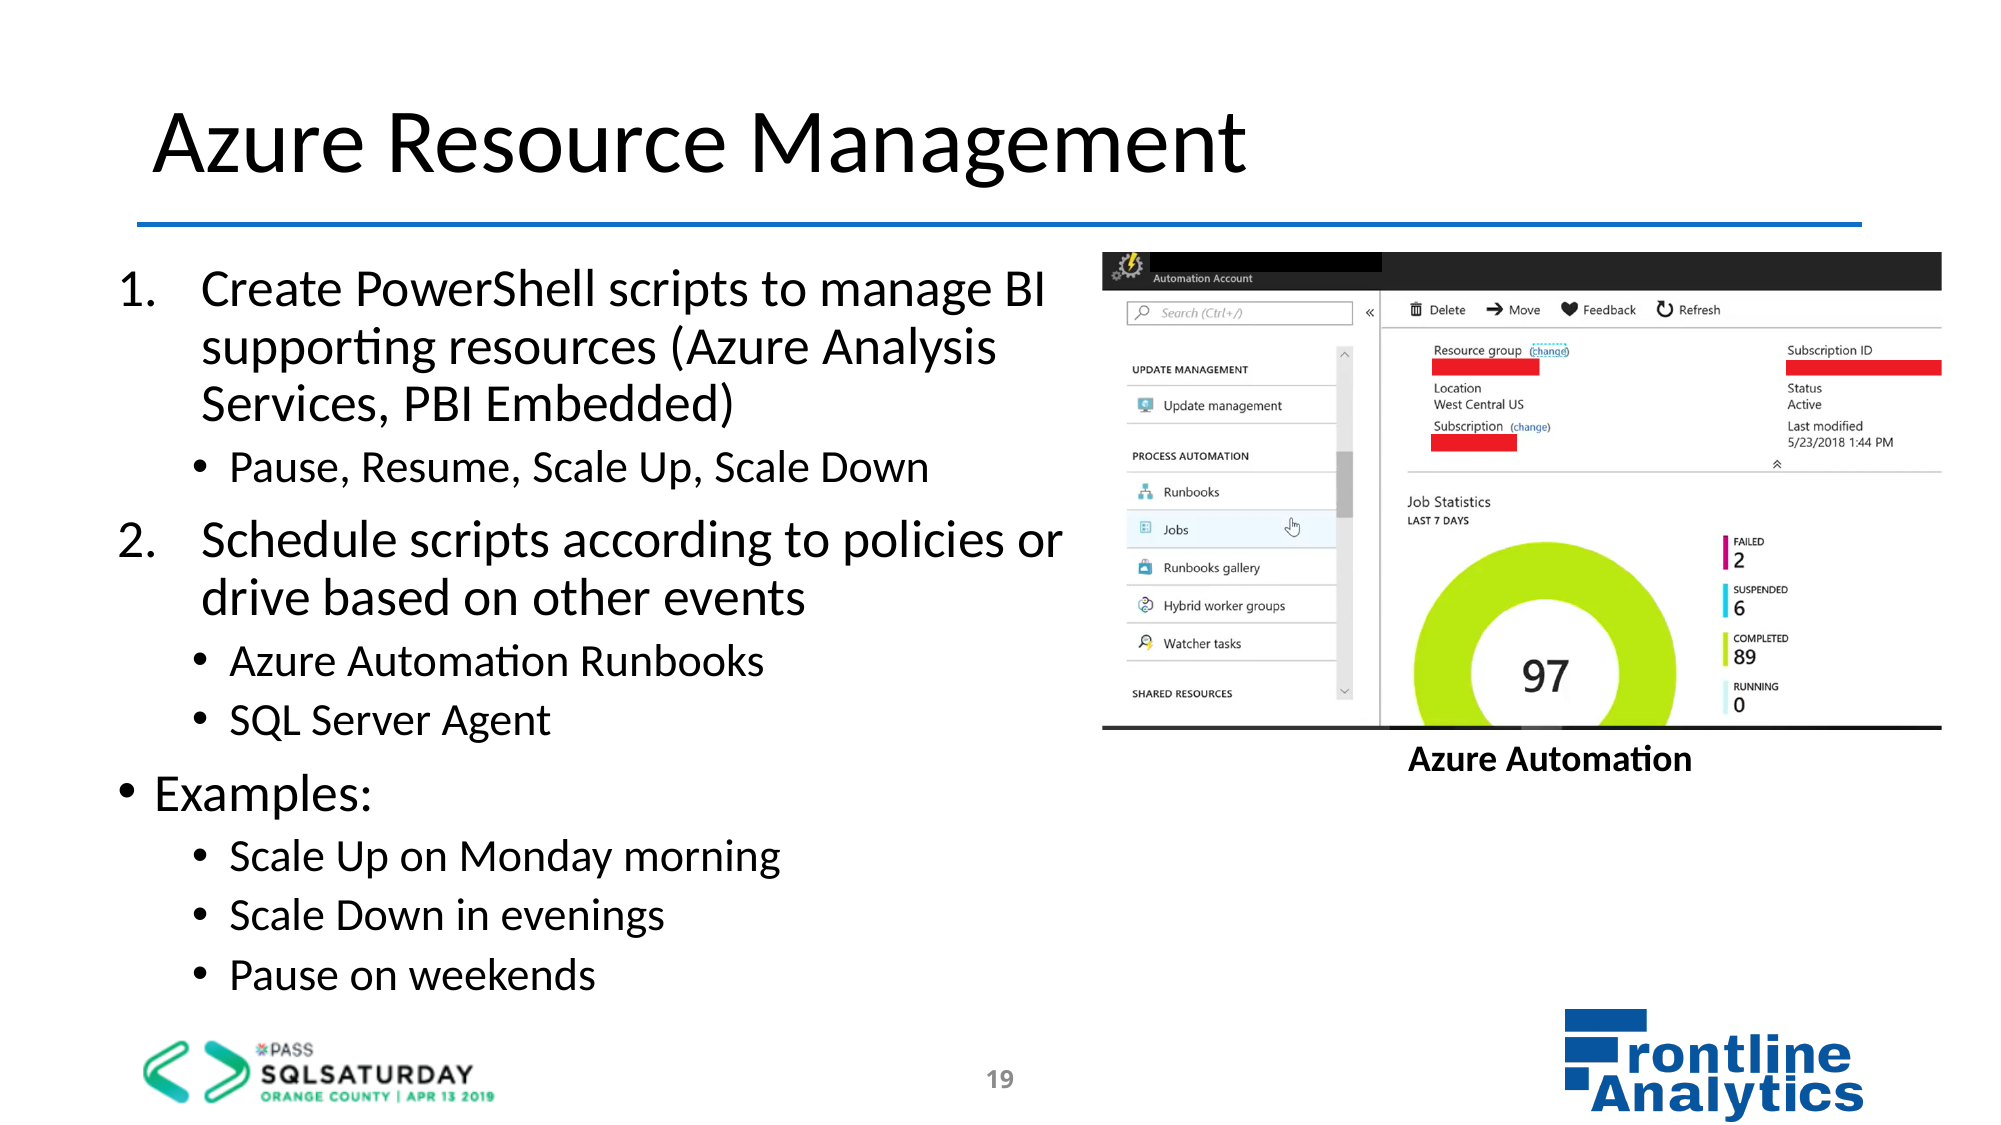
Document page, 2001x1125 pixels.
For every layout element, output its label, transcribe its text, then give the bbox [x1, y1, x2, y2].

title Azure Resource Management [137, 59, 1863, 226]
picture [137, 1032, 500, 1116]
picture [1102, 252, 1942, 730]
slide_number 19 [774, 1050, 1225, 1111]
picture [1565, 1009, 1863, 1122]
text_box Azure Automation [1365, 730, 1735, 787]
list Create PowerShell scripts to manage BI supporting resources (Azure Analysis Services, PBI Embedded) Pause, Resume, Scale Up, Scale Down Schedule scripts according to policies or drive based on other events Azure Automation Runbooks SQL Server Agent Examples: Scale Up on Monday morning Scale Down in evenings Pause on weekends [102, 252, 1141, 1014]
